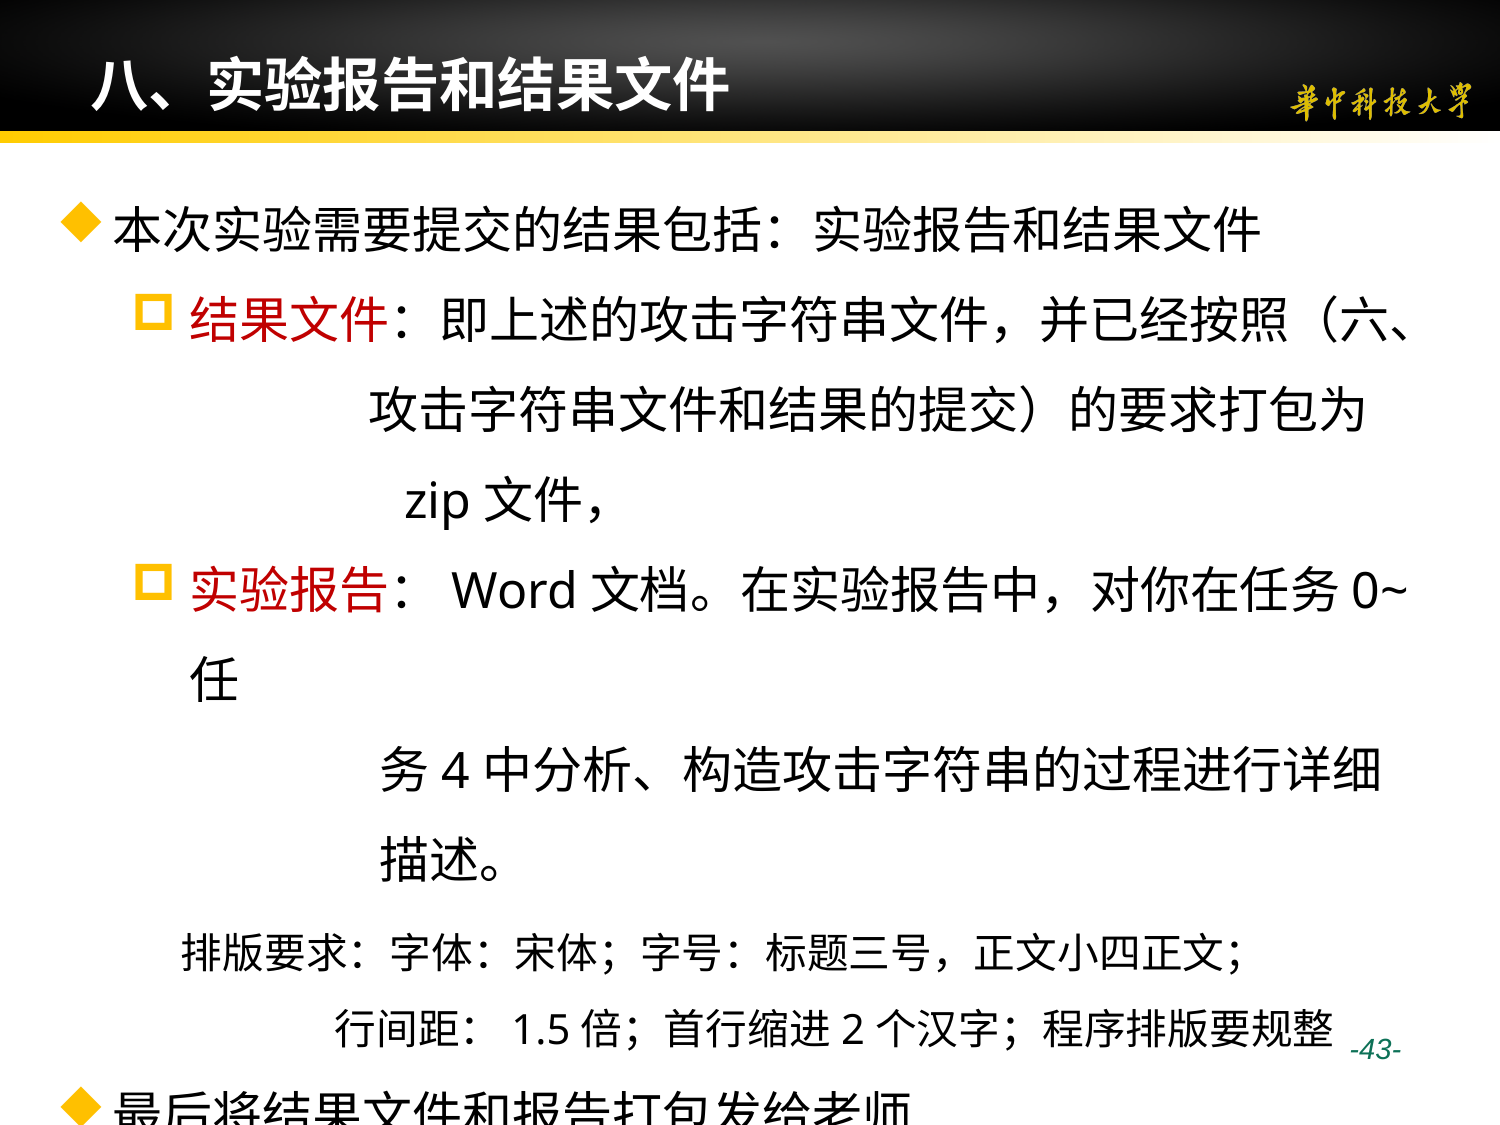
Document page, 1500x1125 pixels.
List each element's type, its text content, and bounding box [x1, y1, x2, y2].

title 八、实验报告和结果文件 [74, 34, 1426, 131]
list 本次实验需要提交的结果包括：实验报告和结果文件 结果文件：即上述的攻击字符串文件，并已经按照（六、 攻击字符串文件和结果的提交）的要求打包为 zip文件， 实验报告：Word文档。在实验报告中，对你在任务0~任 务4中分析、构造攻击字符串的过程进行详细 描述。 排版要求：字体：宋体；字号：标题三号，正文小四正文； 行间距：1.5倍；首行缩进2个汉字；程序排版要规整 最后将结果文件和报告打包发给老师 [41, 160, 1459, 1024]
picture [0, 0, 1500, 131]
slide_number -43- [1257, 1023, 1425, 1102]
